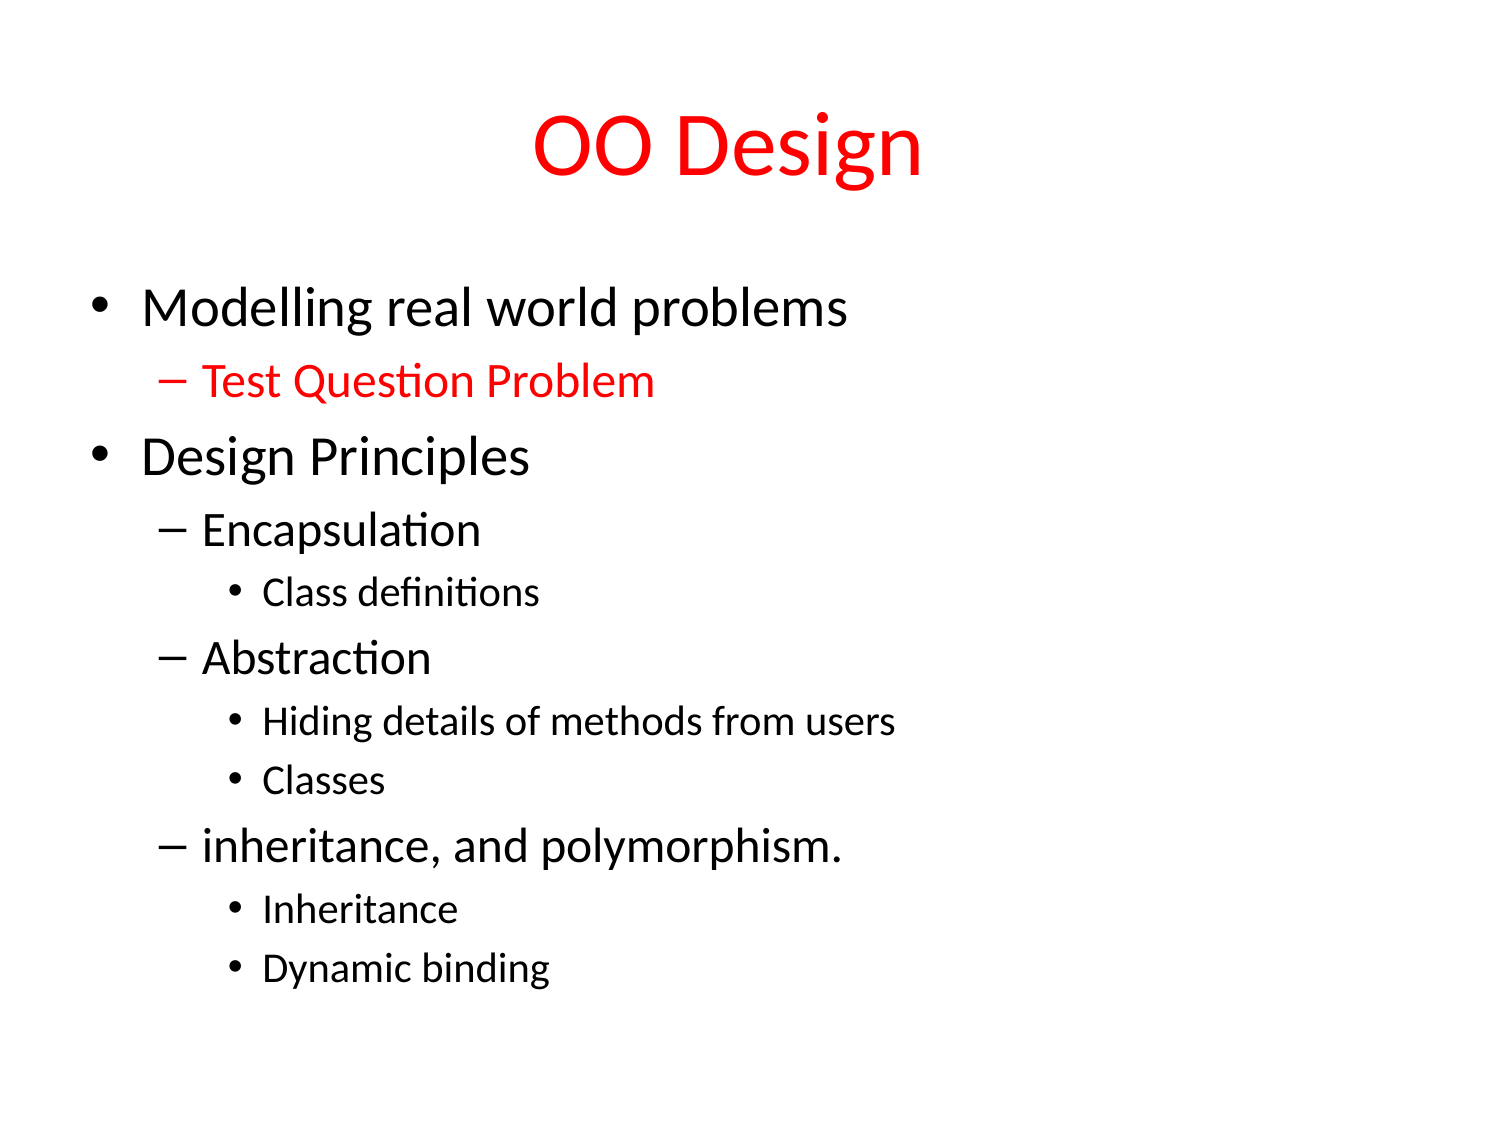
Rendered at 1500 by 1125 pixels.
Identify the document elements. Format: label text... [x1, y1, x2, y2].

list Modelling real world problems Test Question Problem Design Principles Encapsulation Class definitions Abstraction Hiding details of methods from users Classes inheritance, and polymorphism. Inheritance Dynamic binding [75, 262, 1425, 1005]
title OO Design [75, 45, 1425, 233]
